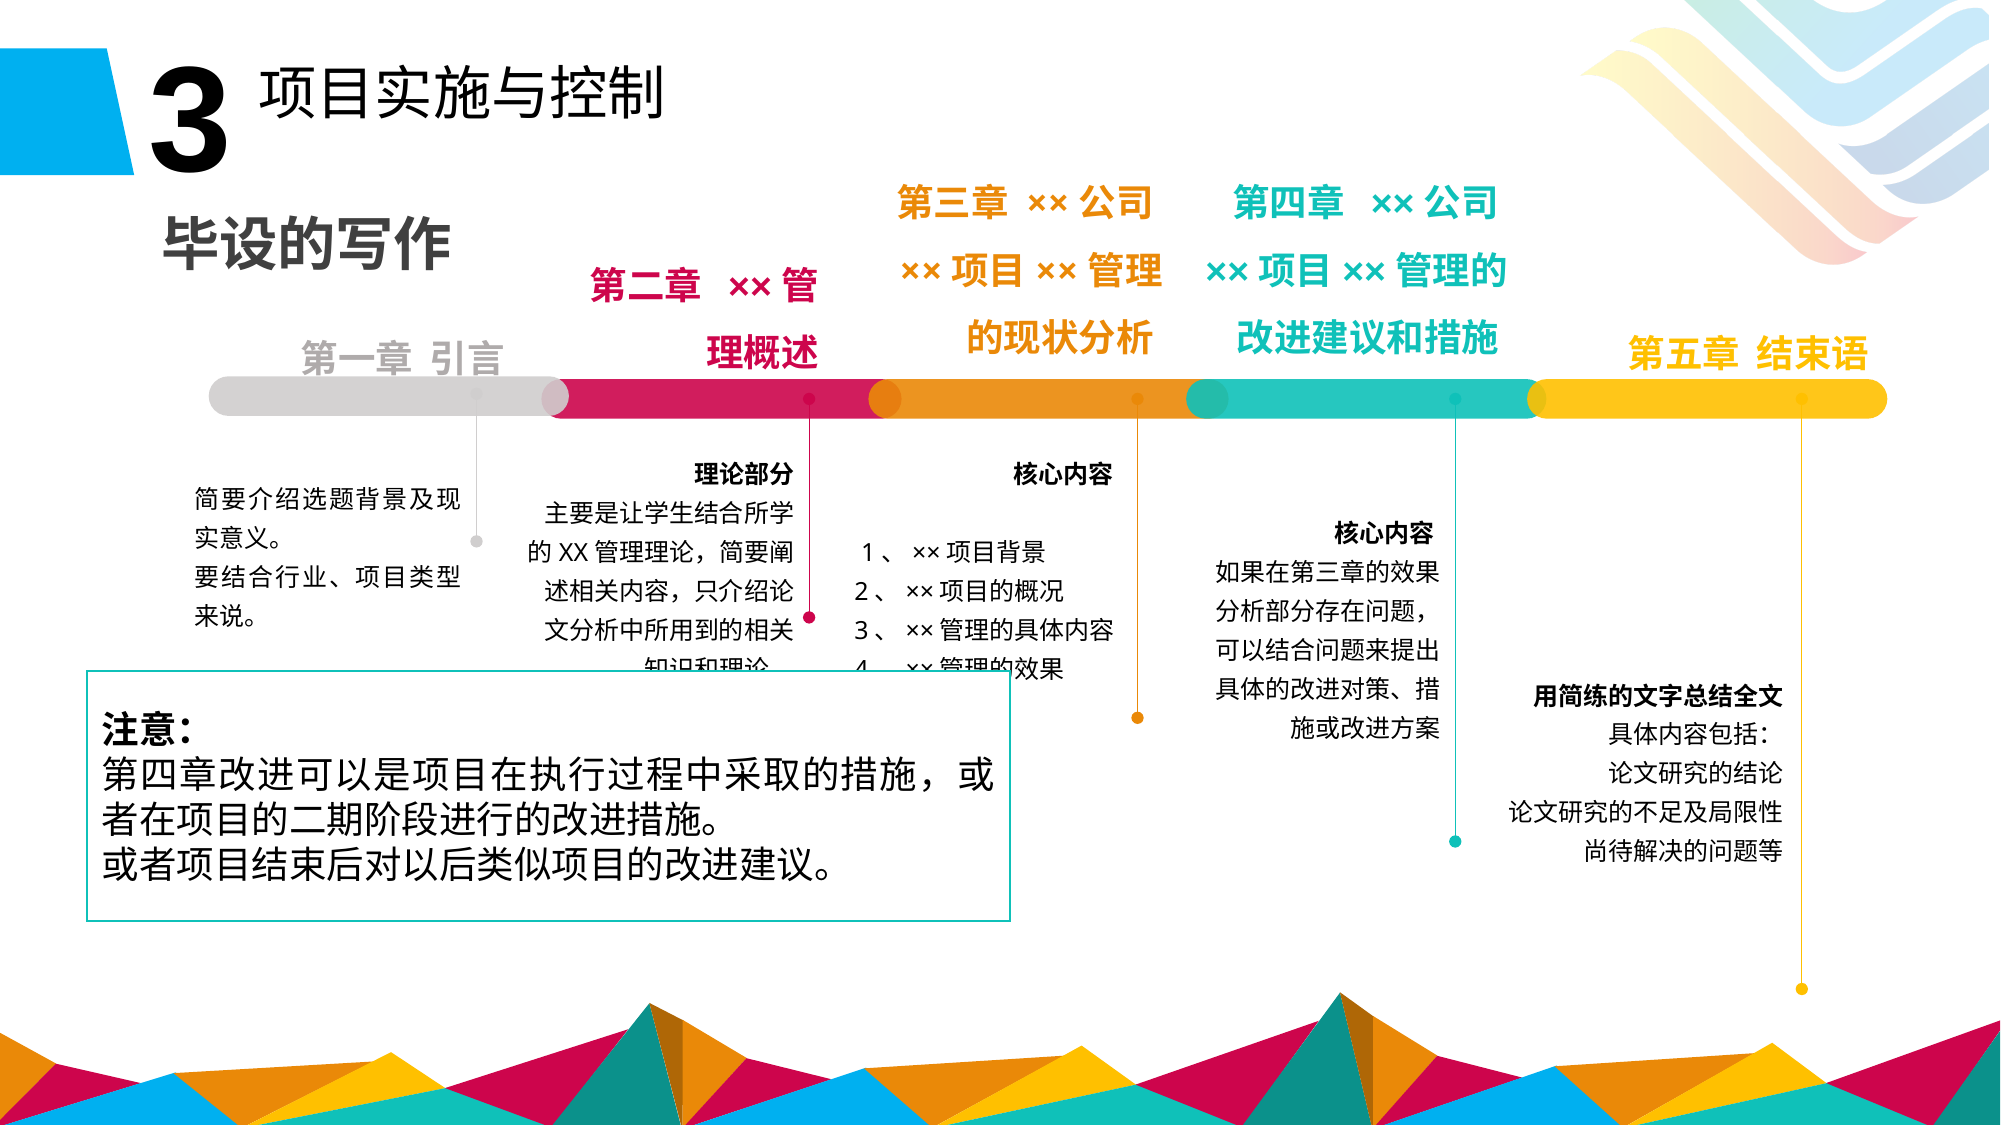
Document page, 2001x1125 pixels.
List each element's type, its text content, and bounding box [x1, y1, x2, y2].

text_box 简要介绍选题背景及现实意义。 要结合行业、项目类型来说。 [179, 437, 477, 638]
text_box 毕设的写作 [146, 165, 468, 285]
text_box 用简练的文字总结全文 具体内容包括： 论文研究的结论 论文研究的不足及局限性 尚待解决的问题等 [1480, 663, 1799, 912]
text_box 核心内容 如果在第三章的效果分析部分存在问题，可以结合问题来提出具体的改进对策、措施或改进方案 [1186, 501, 1455, 750]
text_box [207, 375, 476, 417]
text_box [867, 378, 1200, 420]
text_box 理论部分 主要是让学生结合所学的XX管理理论，简要阐述相关内容，只介绍论文分析中所用到的相关知识和理论。 [512, 442, 810, 670]
text_box [477, 375, 570, 417]
text_box 第一章 引言 [285, 305, 520, 388]
picture [1565, 0, 1989, 271]
text_box [1185, 378, 1536, 420]
text_box 核心内容 1、××项目背景 2、××项目的概况 3、××管理的具体内容 4、××管理的效果 [839, 442, 1135, 730]
text_box 项目实施与控制 [243, 48, 690, 134]
text_box 3 [134, 13, 353, 209]
text_box 注意： 第四章改进可以是项目在执行过程中采取的措施，或者在项目的二期阶段进行的改进措施。 或者项目结束后对以后类似项目的改进建议。 [86, 670, 1011, 922]
text_box 第三章 ××公司××项目××管理的现状分析 [868, 149, 1174, 367]
text_box [550, 378, 882, 420]
text_box 第二章 ××管理概述 [559, 231, 834, 382]
text_box [0, 47, 134, 177]
text_box 第四章 ××公司××项目××管理的改进建议和措施 [1174, 149, 1523, 367]
text_box [1526, 378, 1889, 420]
text_box 第五章 结束语 [1598, 300, 1885, 383]
